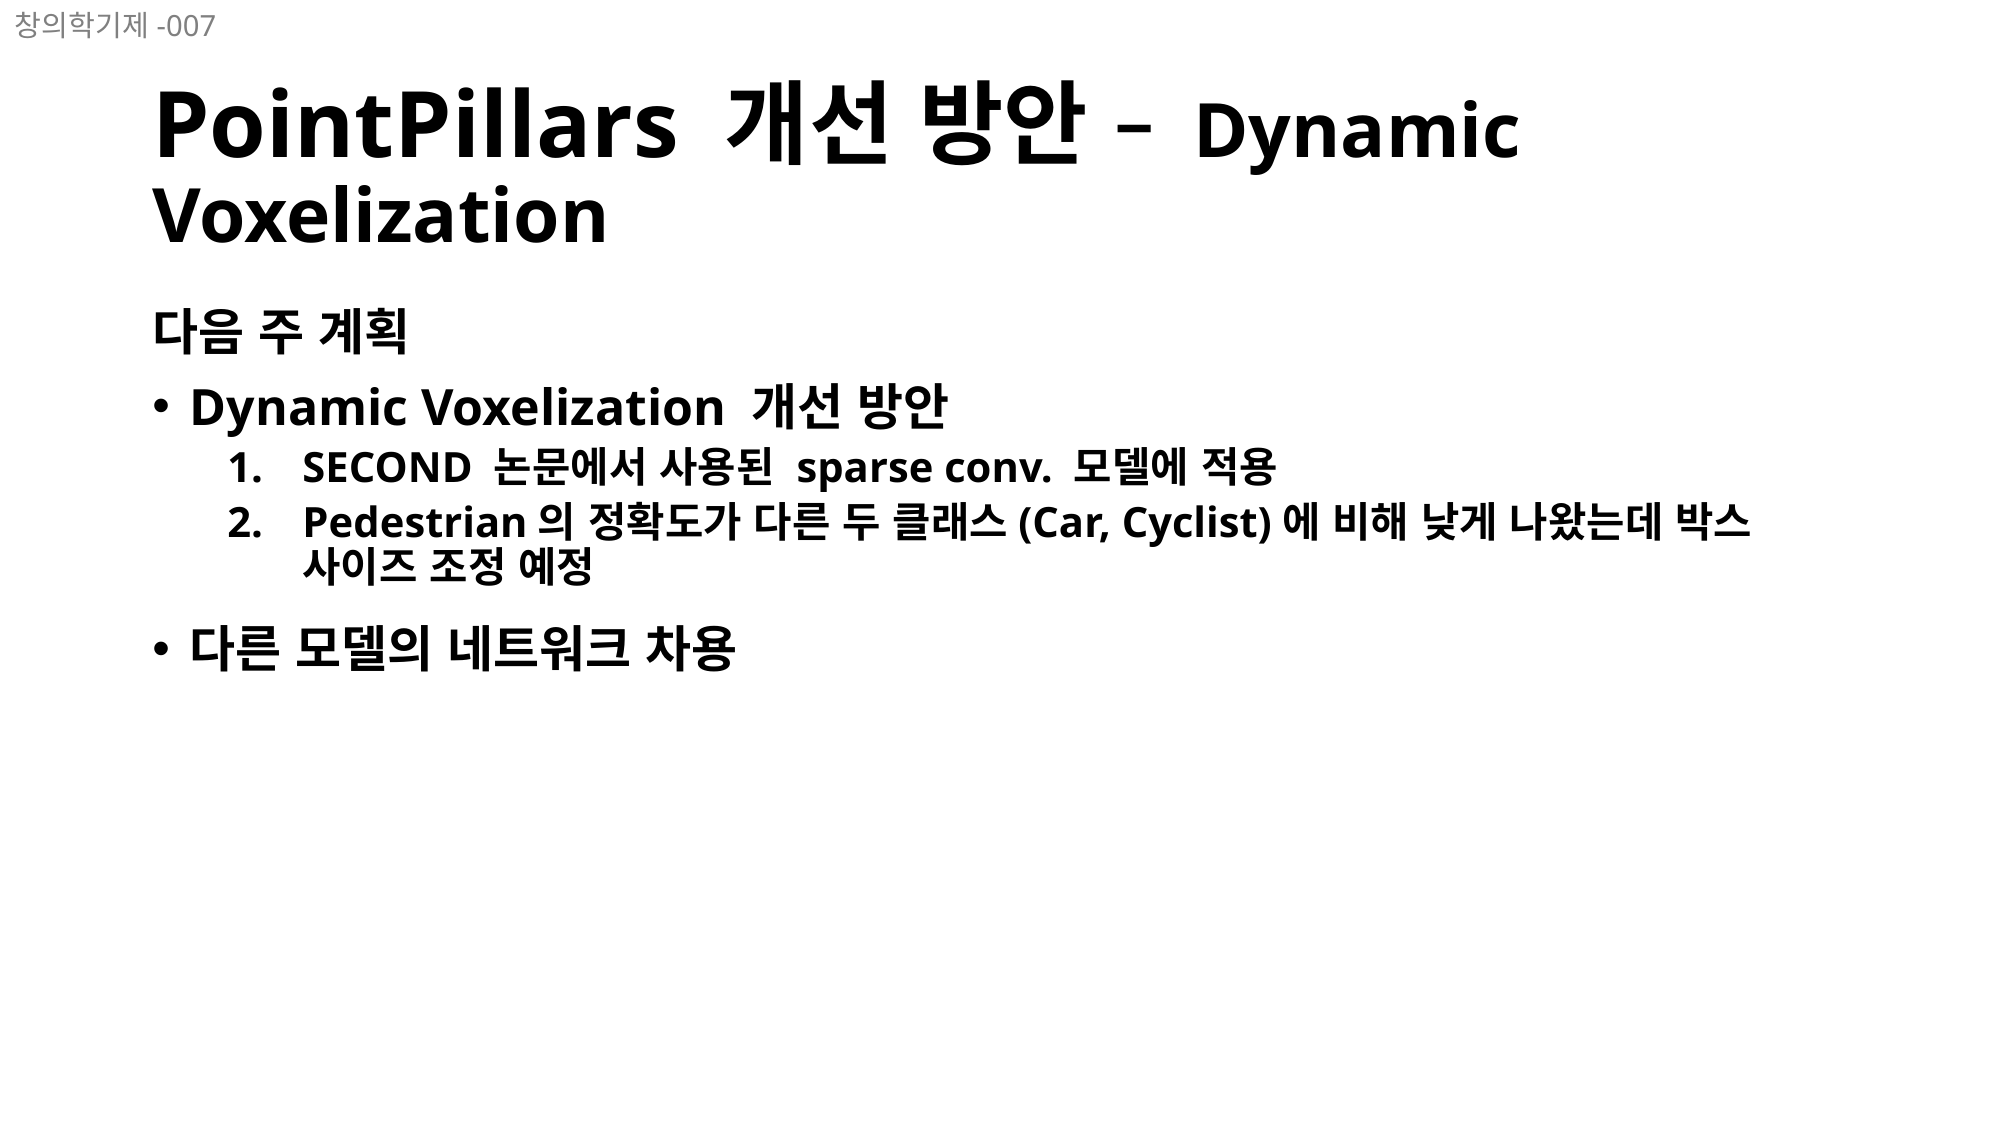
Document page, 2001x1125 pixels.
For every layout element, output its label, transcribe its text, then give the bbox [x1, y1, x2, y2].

list 다음 주 계획 Dynamic Voxelization 개선 방안 SECOND 논문에서 사용된 sparse conv. 모델에 적용 Pedestrian의 정확도가 다른 두 클래스(Car, Cyclist)에 비해 낮게 나왔는데 박스 사이즈 조정 예정 [137, 299, 1863, 616]
text_box 창의학기제-007 [0, 0, 258, 50]
text_box 다른 모델의 네트워크 차용 [137, 616, 1863, 1125]
title PointPillars 개선 방안 – Dynamic Voxelization [137, 59, 1957, 278]
